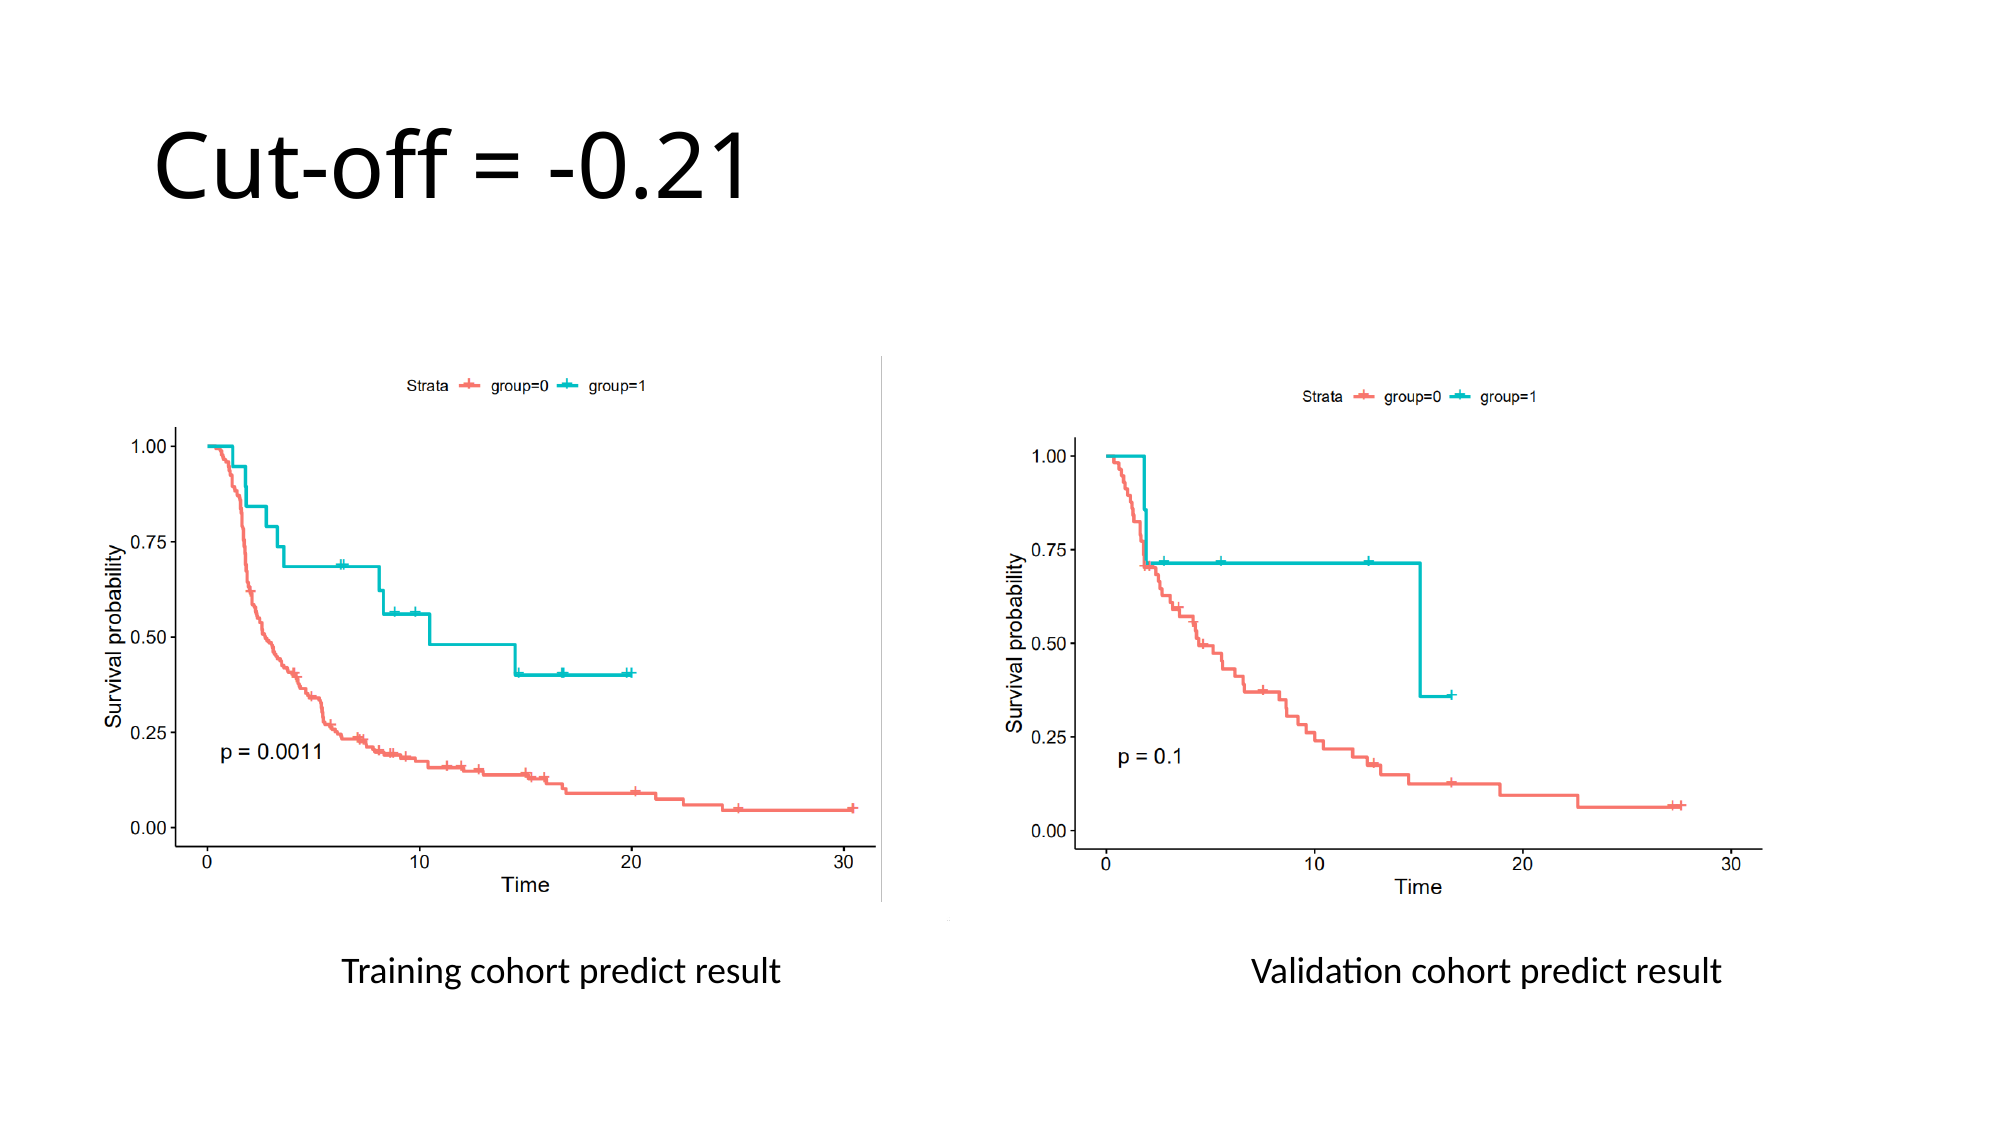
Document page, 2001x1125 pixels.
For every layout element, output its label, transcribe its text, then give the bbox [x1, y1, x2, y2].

text_box Validation cohort predict result [1236, 938, 1739, 1044]
picture [999, 373, 1769, 903]
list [100, 356, 950, 921]
text_box Training cohort predict result [326, 938, 797, 999]
title Cut-off = -0.21 [137, 59, 1863, 278]
